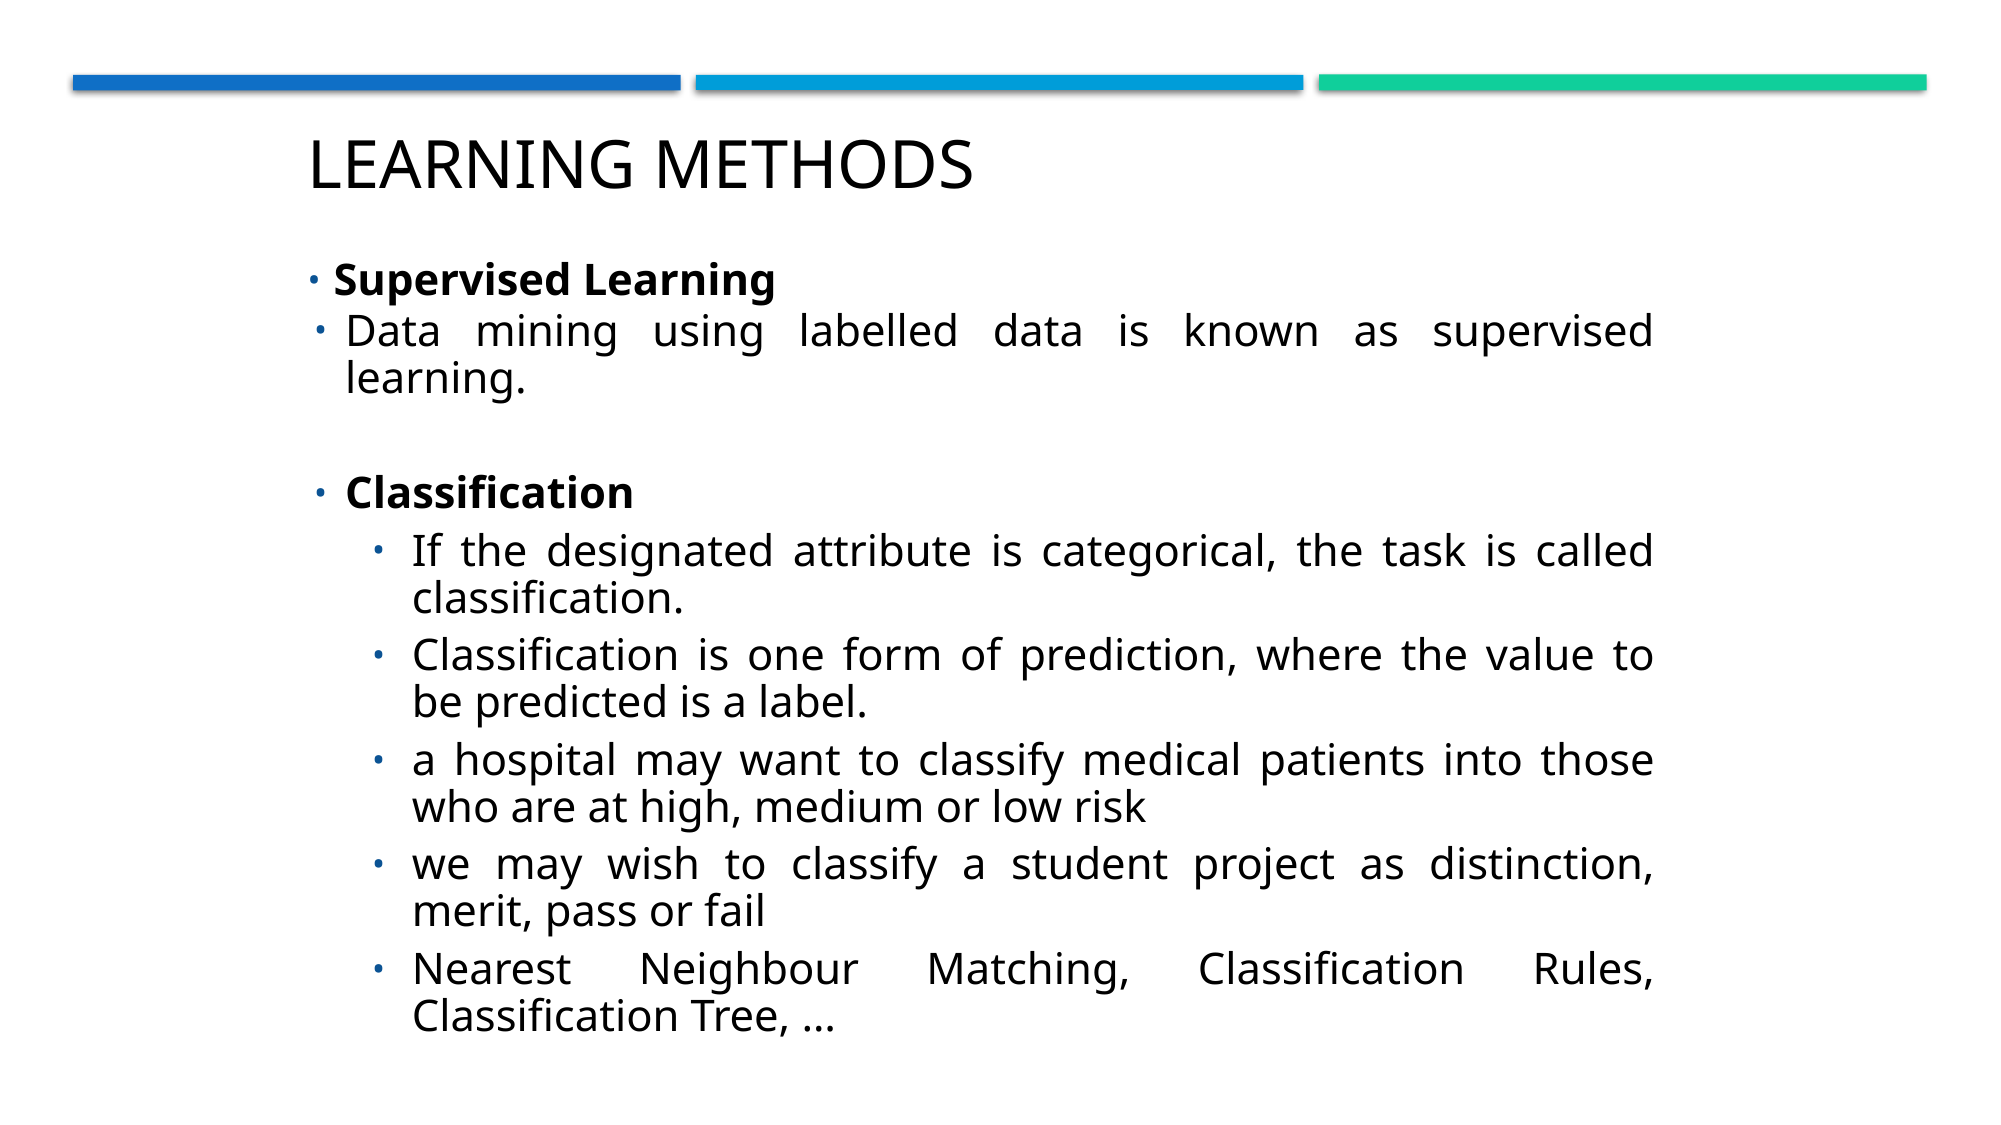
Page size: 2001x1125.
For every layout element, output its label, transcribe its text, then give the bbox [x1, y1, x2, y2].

text_box Supervised Learning Data mining using labelled data is known as supervised learning. Classification If the designated attribute is categorical, the task is called classification. Classification is one form of prediction, where the value to be predicted is a label. a hospital may want to classify medical patients into those who are at high, medium or low risk we may wish to classify a student project as distinction, merit, pass or fail Nearest Neighbour Matching, Classification Rules, Classification Tree, … [292, 250, 1672, 1052]
title Learning Methods [292, 73, 1502, 209]
